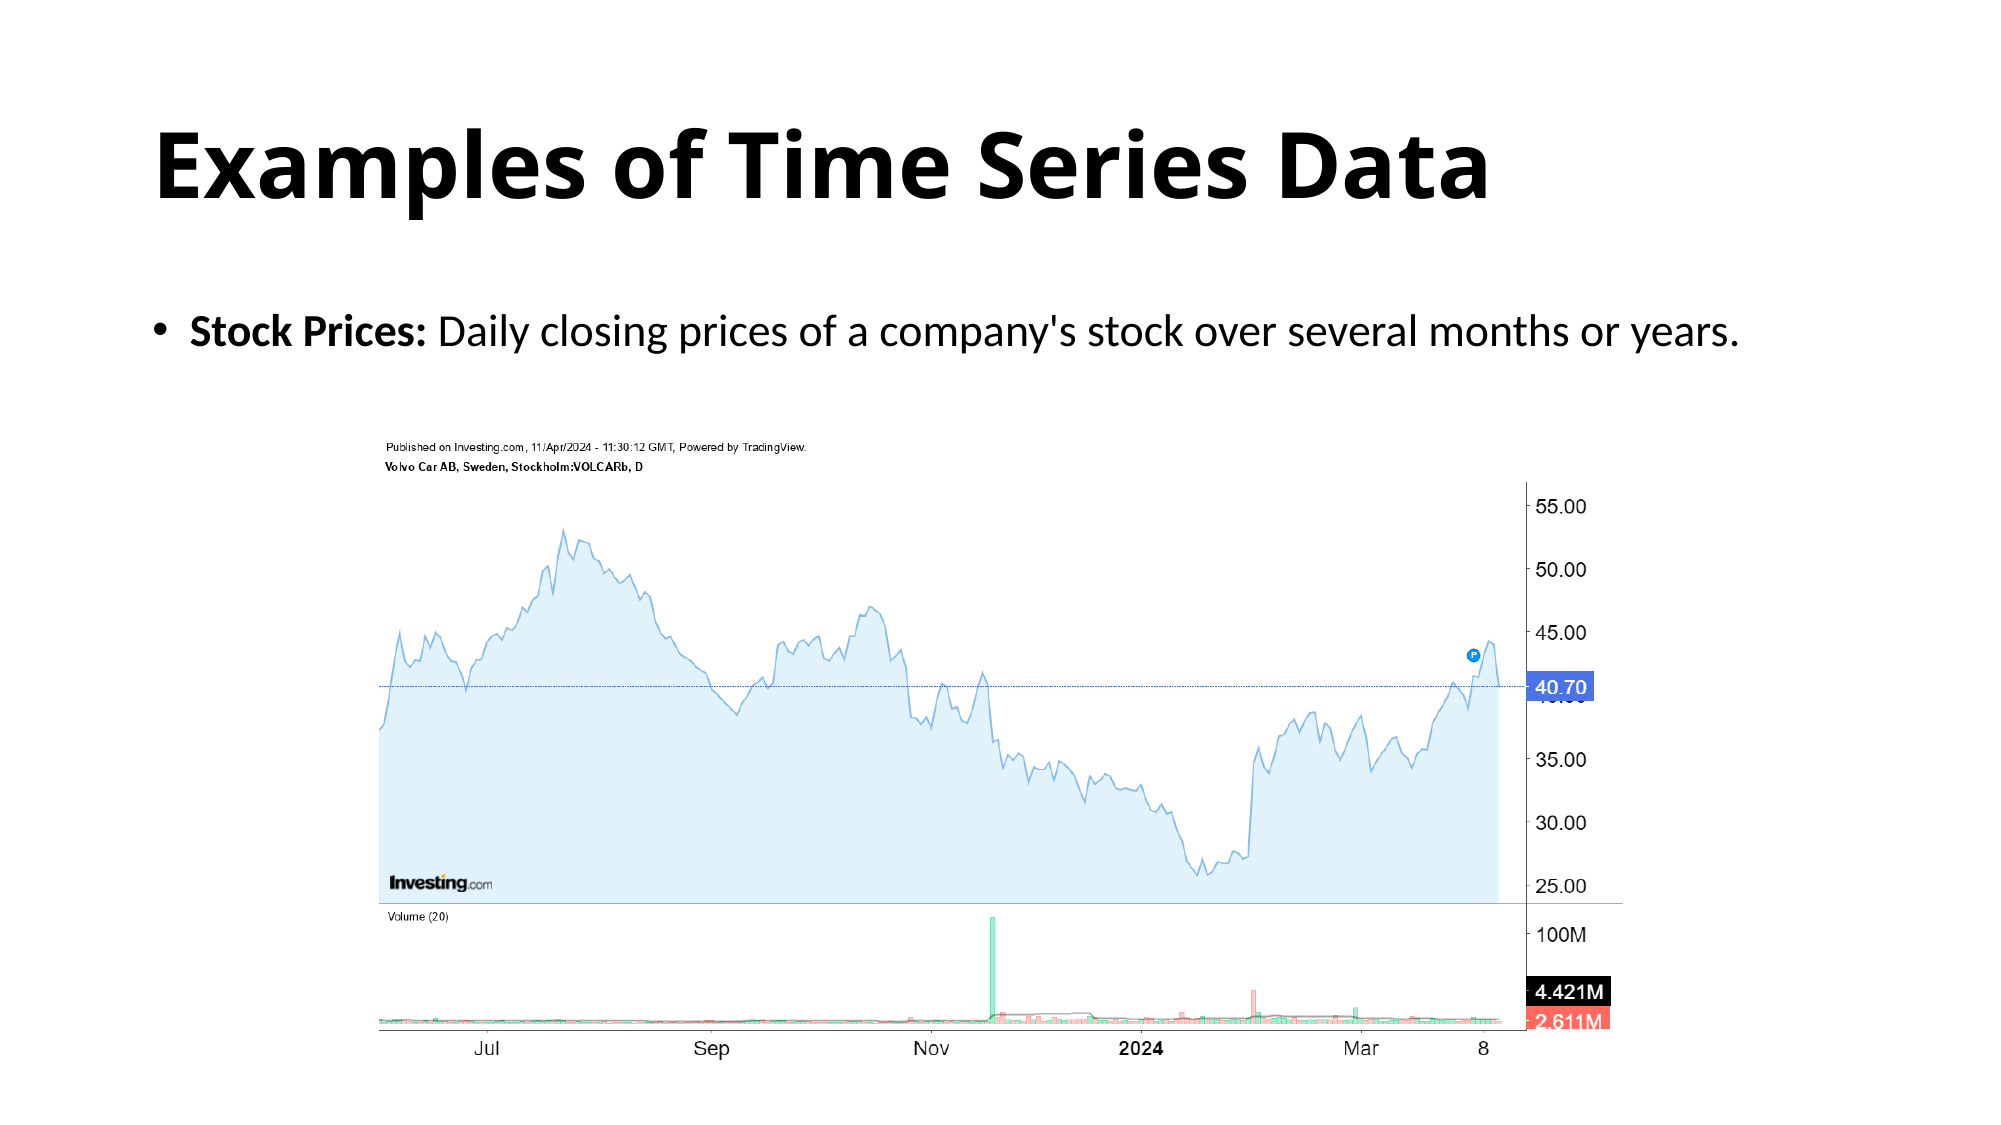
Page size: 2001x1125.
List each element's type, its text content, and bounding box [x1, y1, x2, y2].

picture [372, 432, 1628, 1066]
title Examples of Time Series Data [137, 59, 1863, 278]
list Stock Prices: Daily closing prices of a company's stock over several months or years. [137, 299, 1863, 1014]
